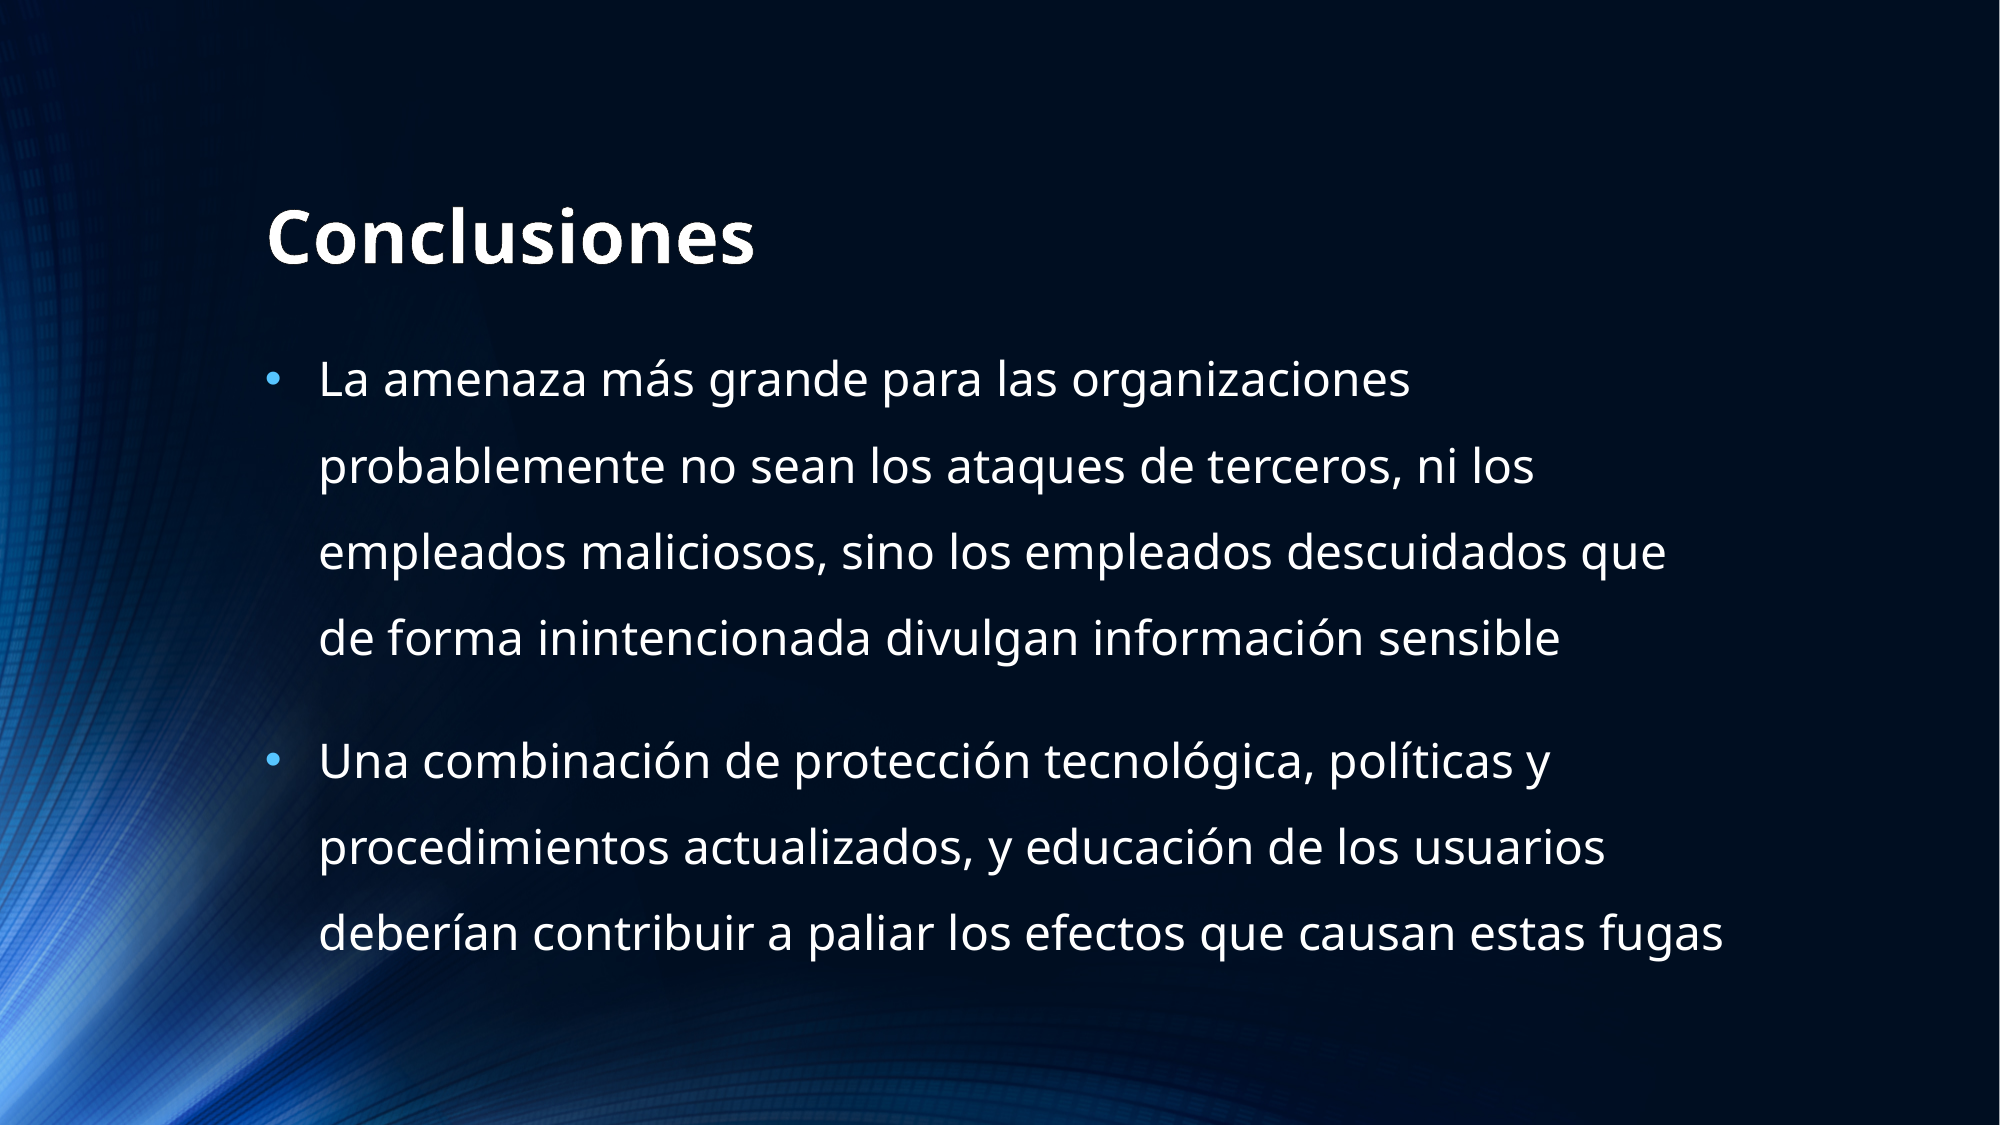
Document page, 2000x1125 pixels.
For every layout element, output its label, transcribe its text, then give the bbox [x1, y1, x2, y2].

title Conclusiones [249, 62, 1750, 288]
picture [0, 0, 2000, 1125]
list La amenaza más grande para las organizaciones probablemente no sean los ataques de terceros, ni los empleados maliciosos, sino los empleados descuidados que de forma inintencionada divulgan información sensible Una combinación de protección tecnológica, políticas y procedimientos actualizados, y educación de los usuarios deberían contribuir a paliar los efectos que causan estas fugas [249, 312, 1749, 988]
